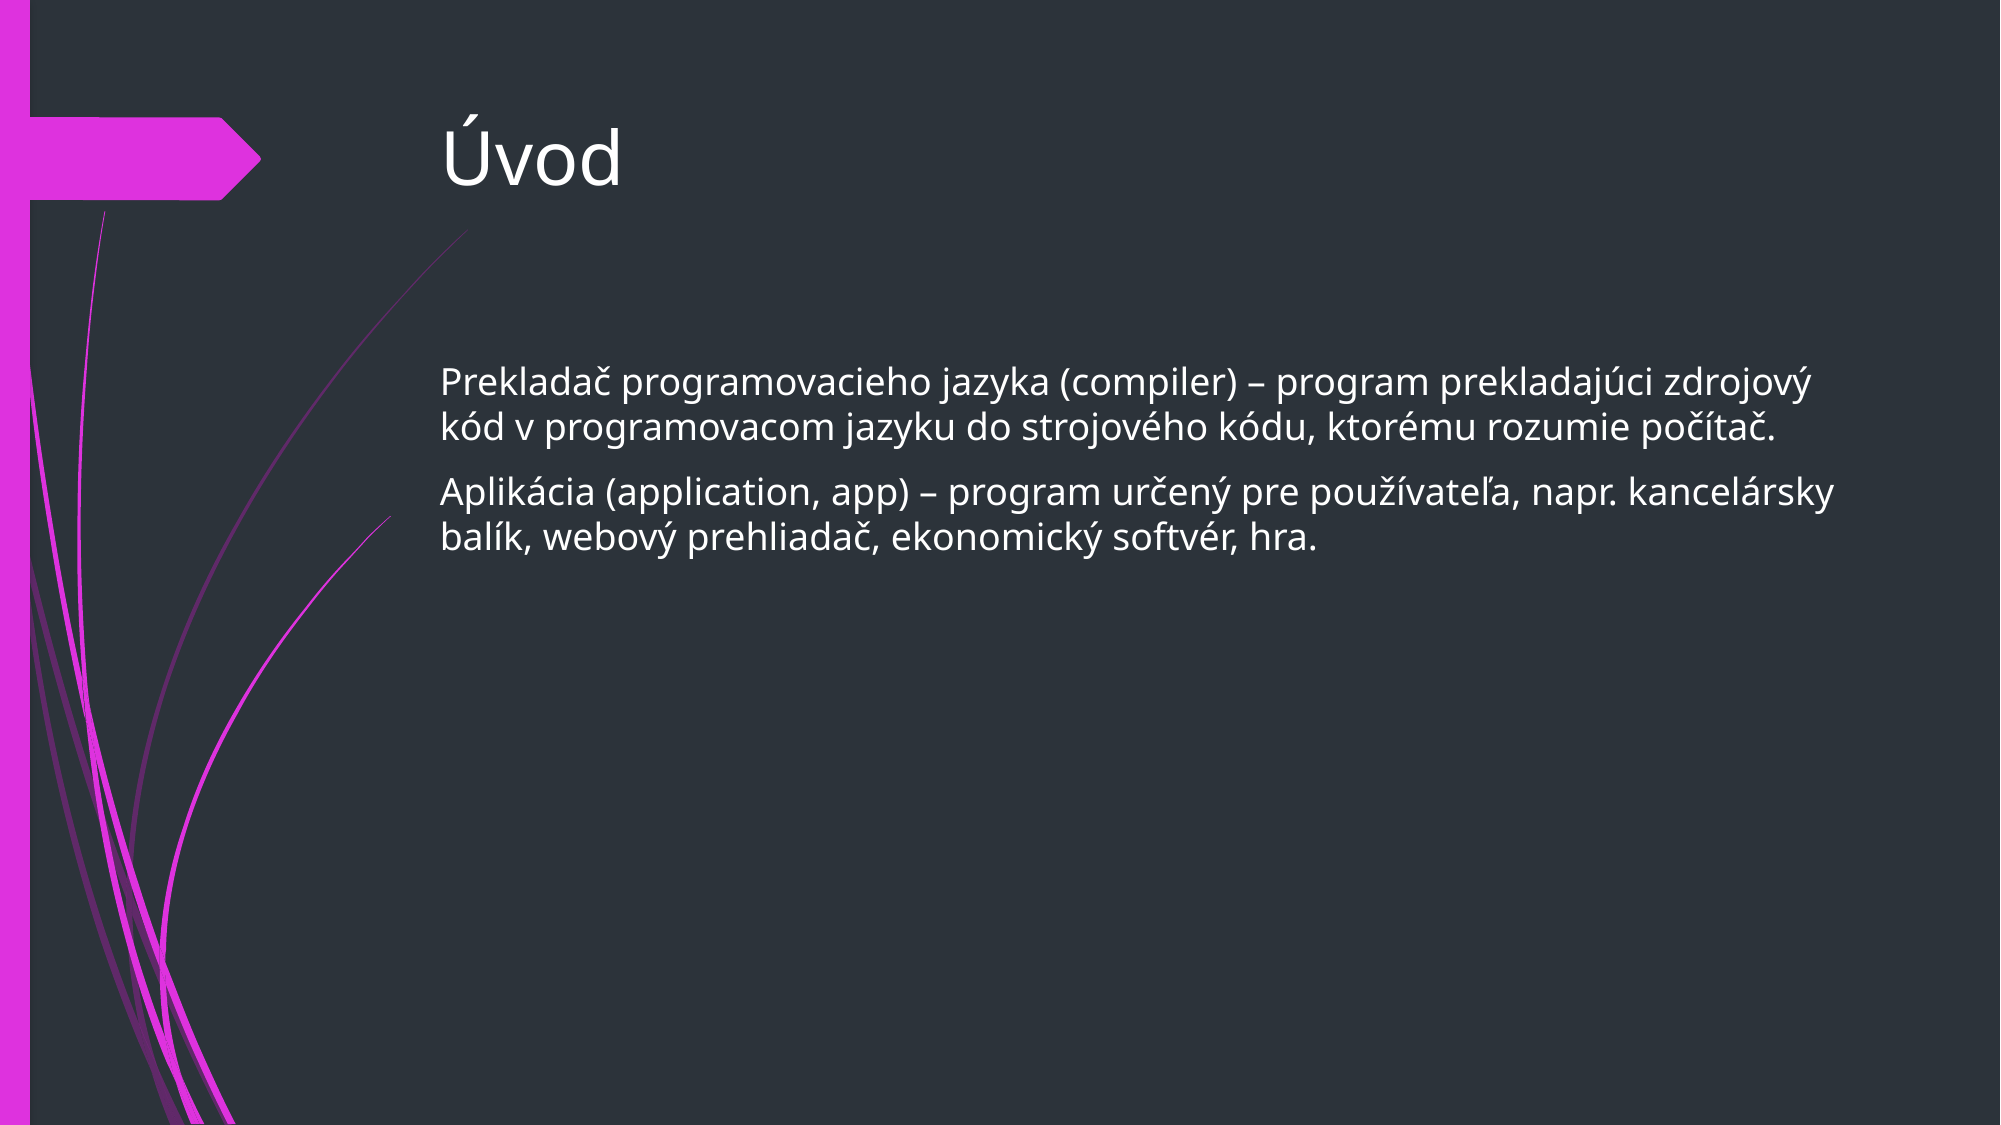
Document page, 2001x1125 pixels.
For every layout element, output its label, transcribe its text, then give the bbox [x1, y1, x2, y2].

list Prekladač programovacieho jazyka (compiler) – program prekladajúci zdrojový kód v programovacom jazyku do strojového kódu, ktorému rozumie počítač. Aplikácia (application, app) – program určený pre používateľa, napr. kancelársky balík, webový prehliadač, ekonomický softvér, hra. [424, 350, 1888, 970]
title Úvod [425, 102, 1888, 313]
